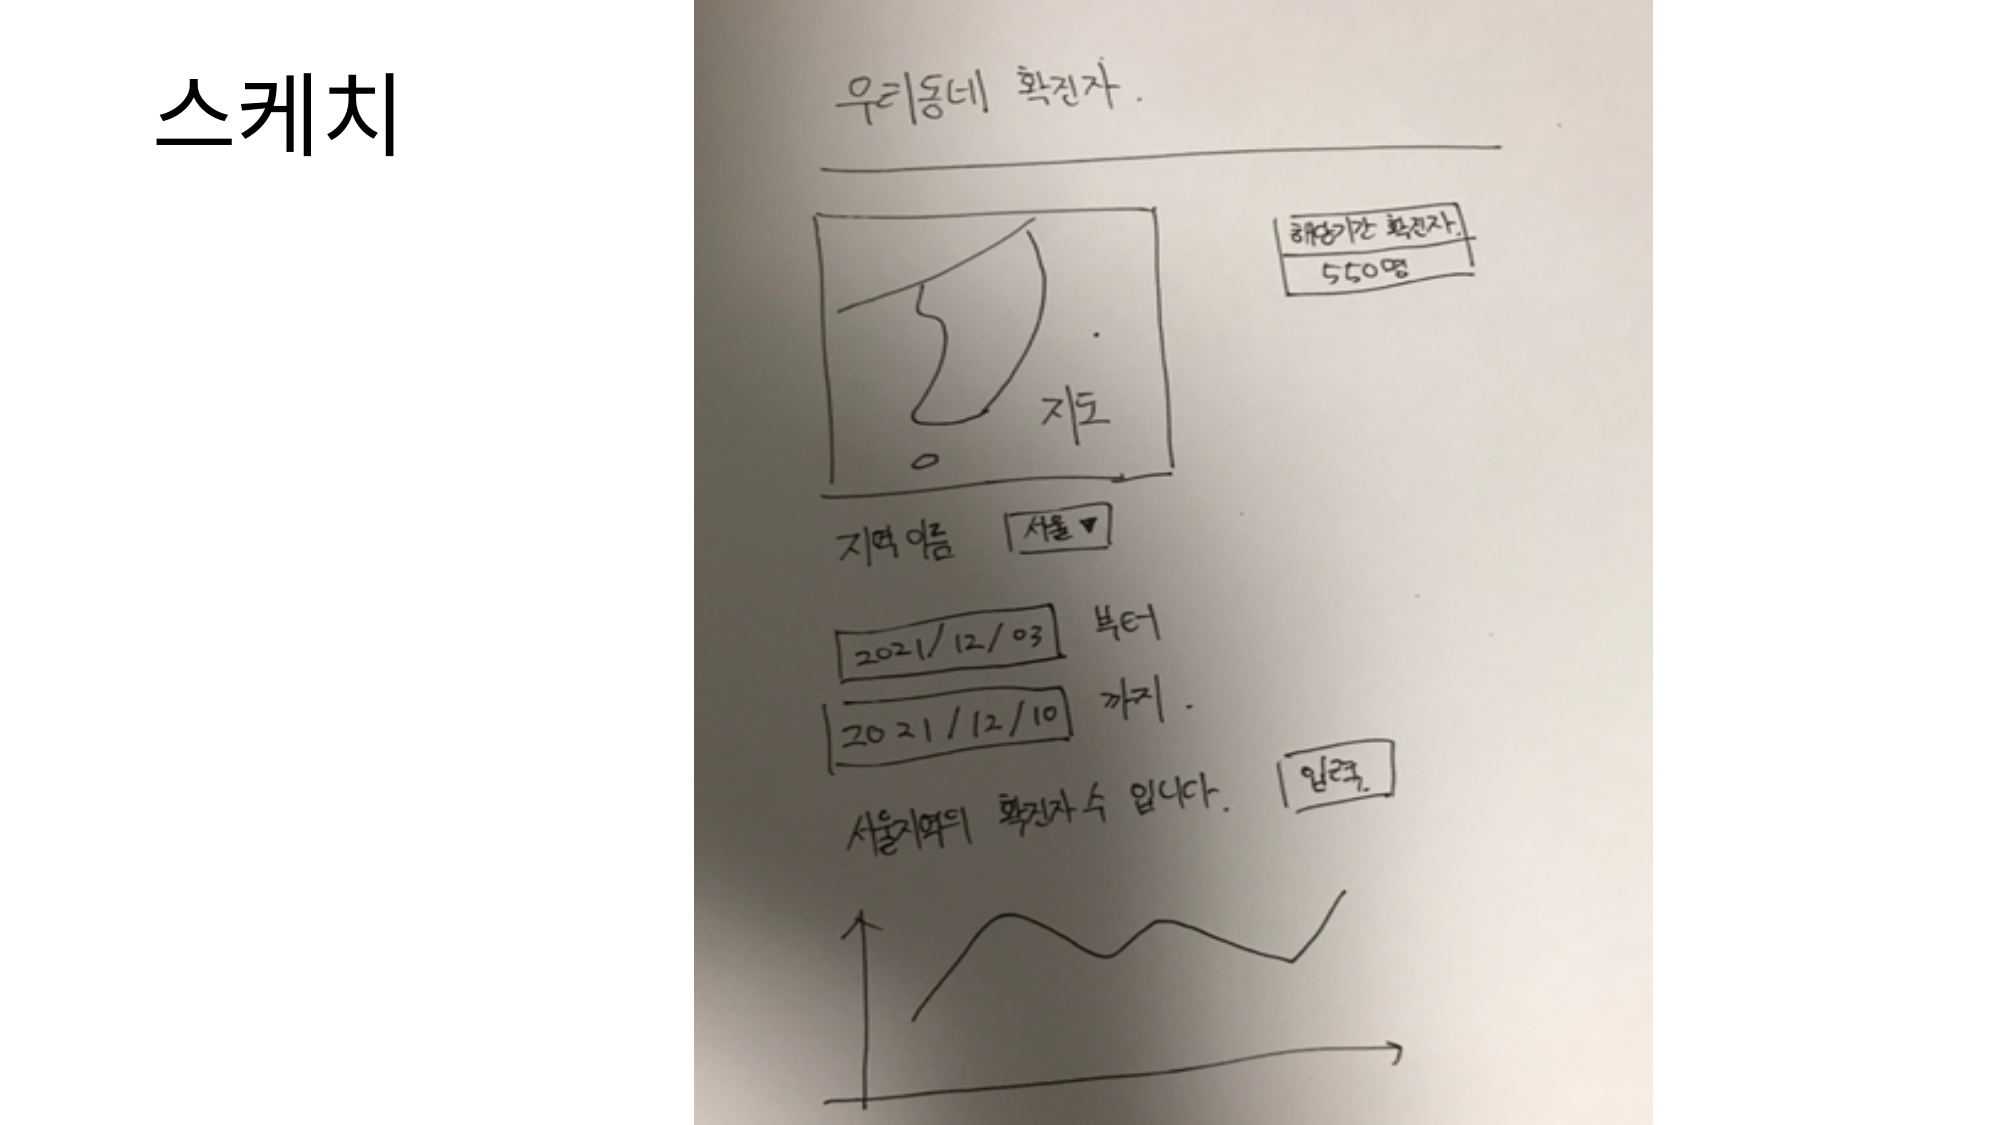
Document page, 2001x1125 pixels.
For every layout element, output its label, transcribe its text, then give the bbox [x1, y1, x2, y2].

title 스케치 [137, 59, 484, 180]
picture [694, 0, 1653, 1125]
